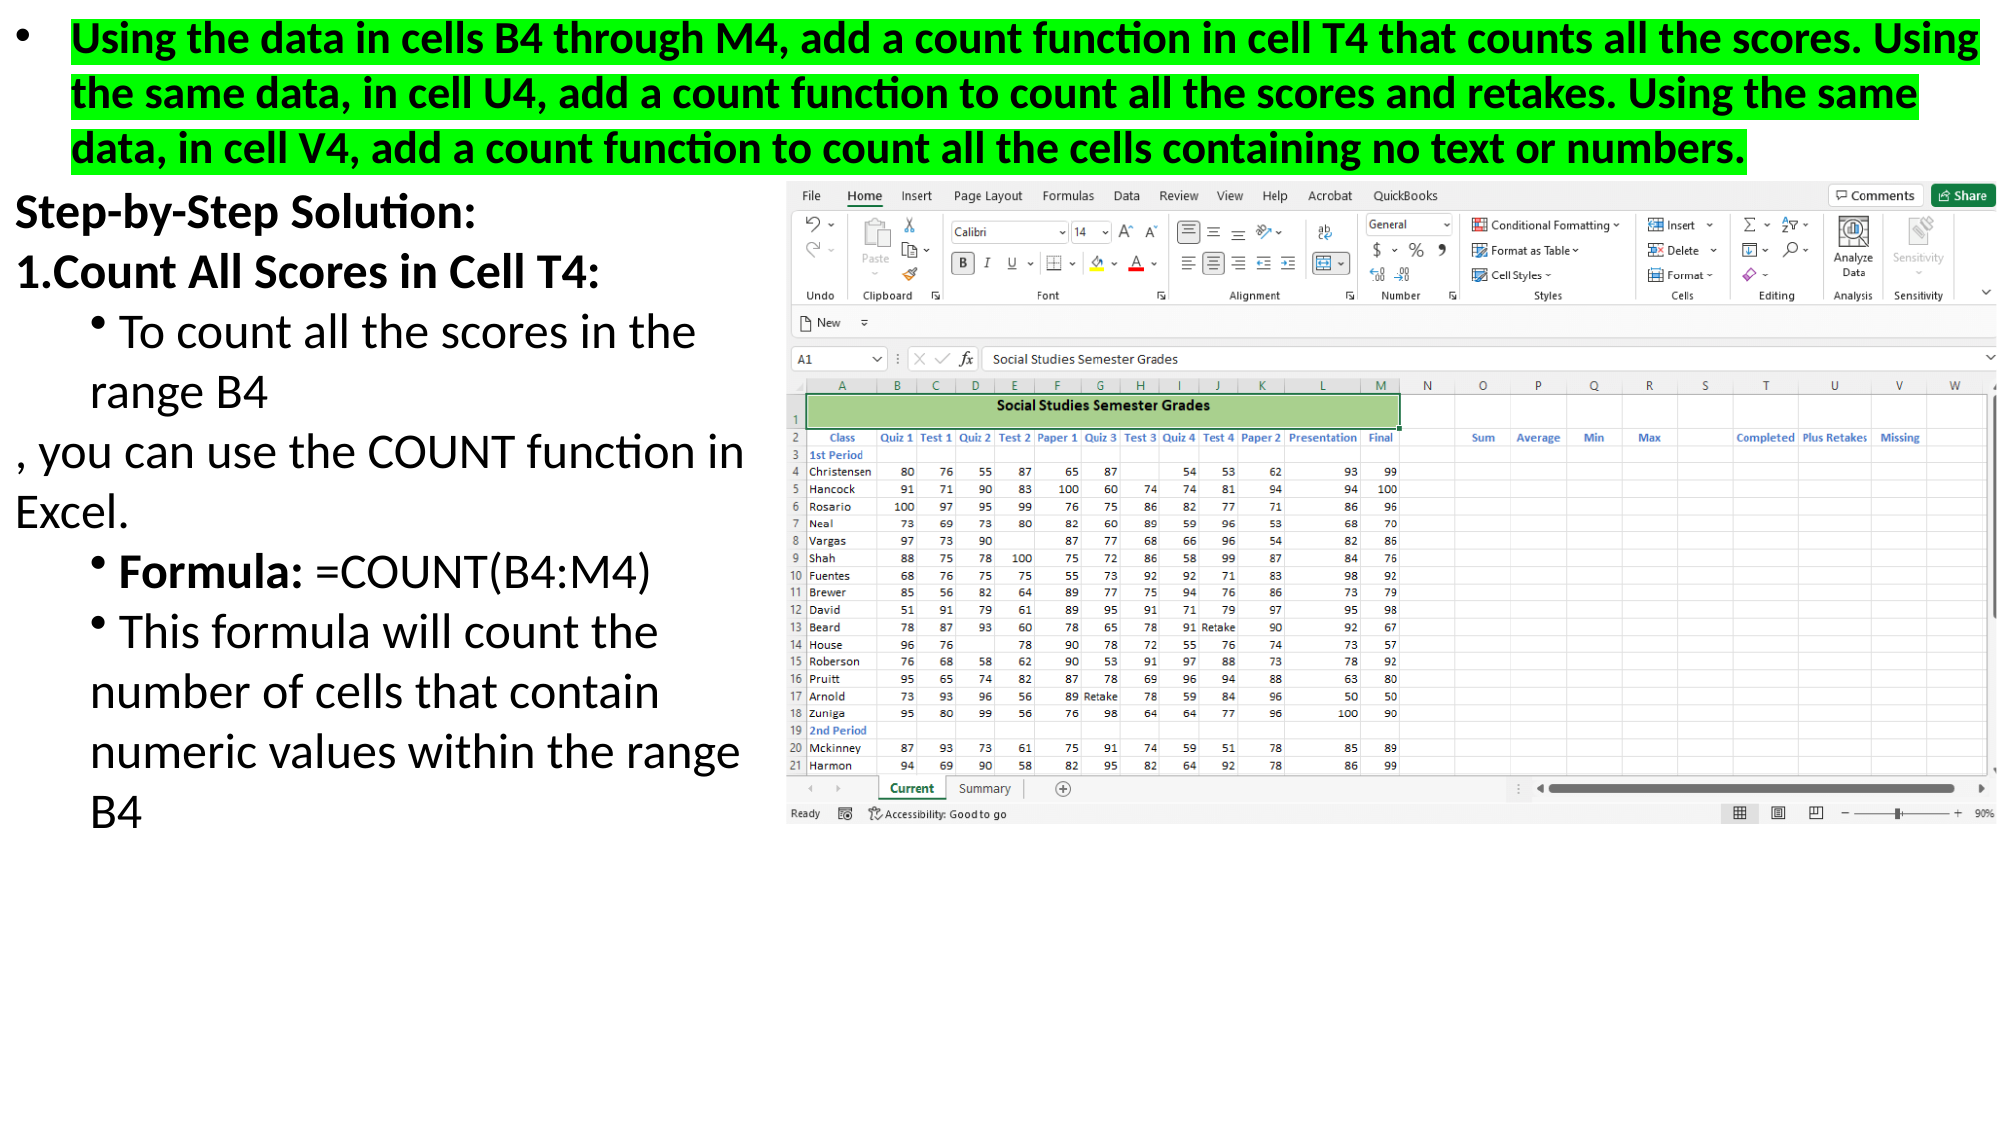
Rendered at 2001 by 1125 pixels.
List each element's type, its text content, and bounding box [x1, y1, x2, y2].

text_box Step-by-Step Solution: Count All Scores in Cell T4: To count all the scores in the range B4 , you can use the COUNT function in Excel. Formula: =COUNT(B4:M4) This formula will count the number of cells that contain numeric values within the range B4 [0, 171, 798, 847]
text_box Using the data in cells B4 through M4, add a count function in cell T4 that counts all the scores. Using the same data, in cell U4, add a count function to count all the scores and retakes. Using the same data, in cell V4, add a count function to count all the cells containing no text or numbers. [0, 0, 2000, 180]
picture [785, 181, 1997, 826]
